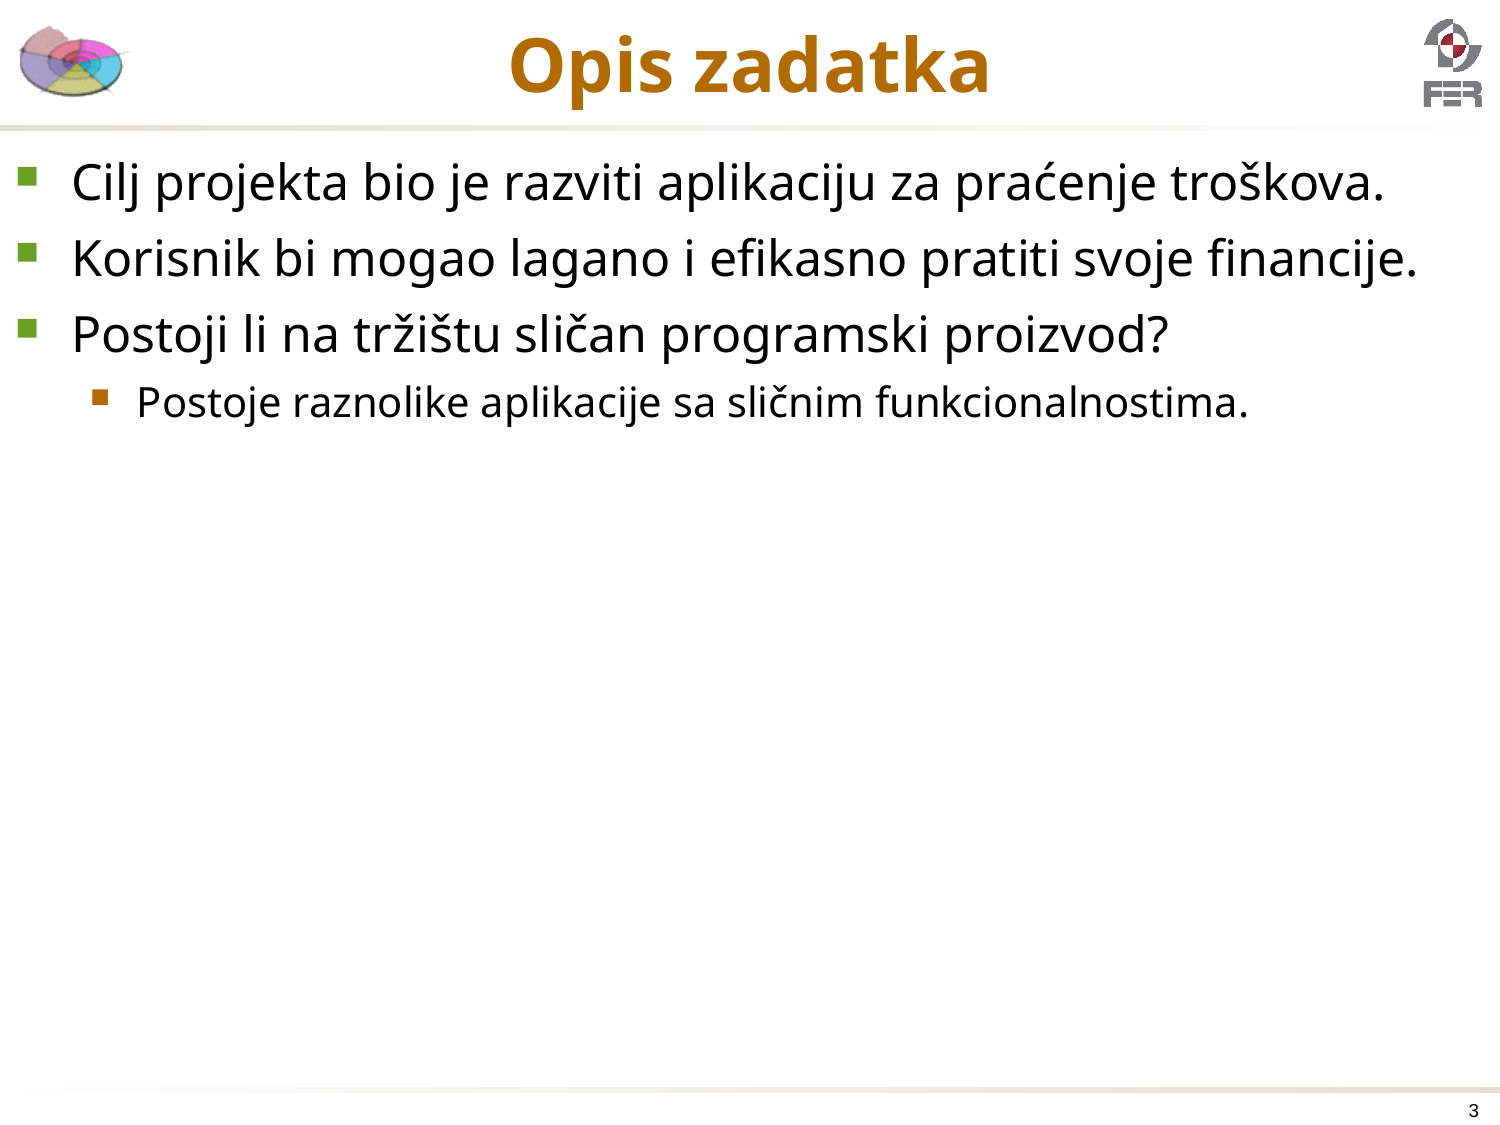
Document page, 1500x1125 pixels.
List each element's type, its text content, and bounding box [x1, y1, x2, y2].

list Cilj projekta bio je razviti aplikaciju za praćenje troškova. Korisnik bi mogao lagano i efikasno pratiti svoje financije. Postoji li na tržištu sličan programski proizvod? Postoje raznolike aplikacije sa sličnim funkcionalnostima. [0, 136, 1500, 1083]
slide_number 3 [1316, 1092, 1495, 1125]
title Opis zadatka [0, 0, 1500, 126]
